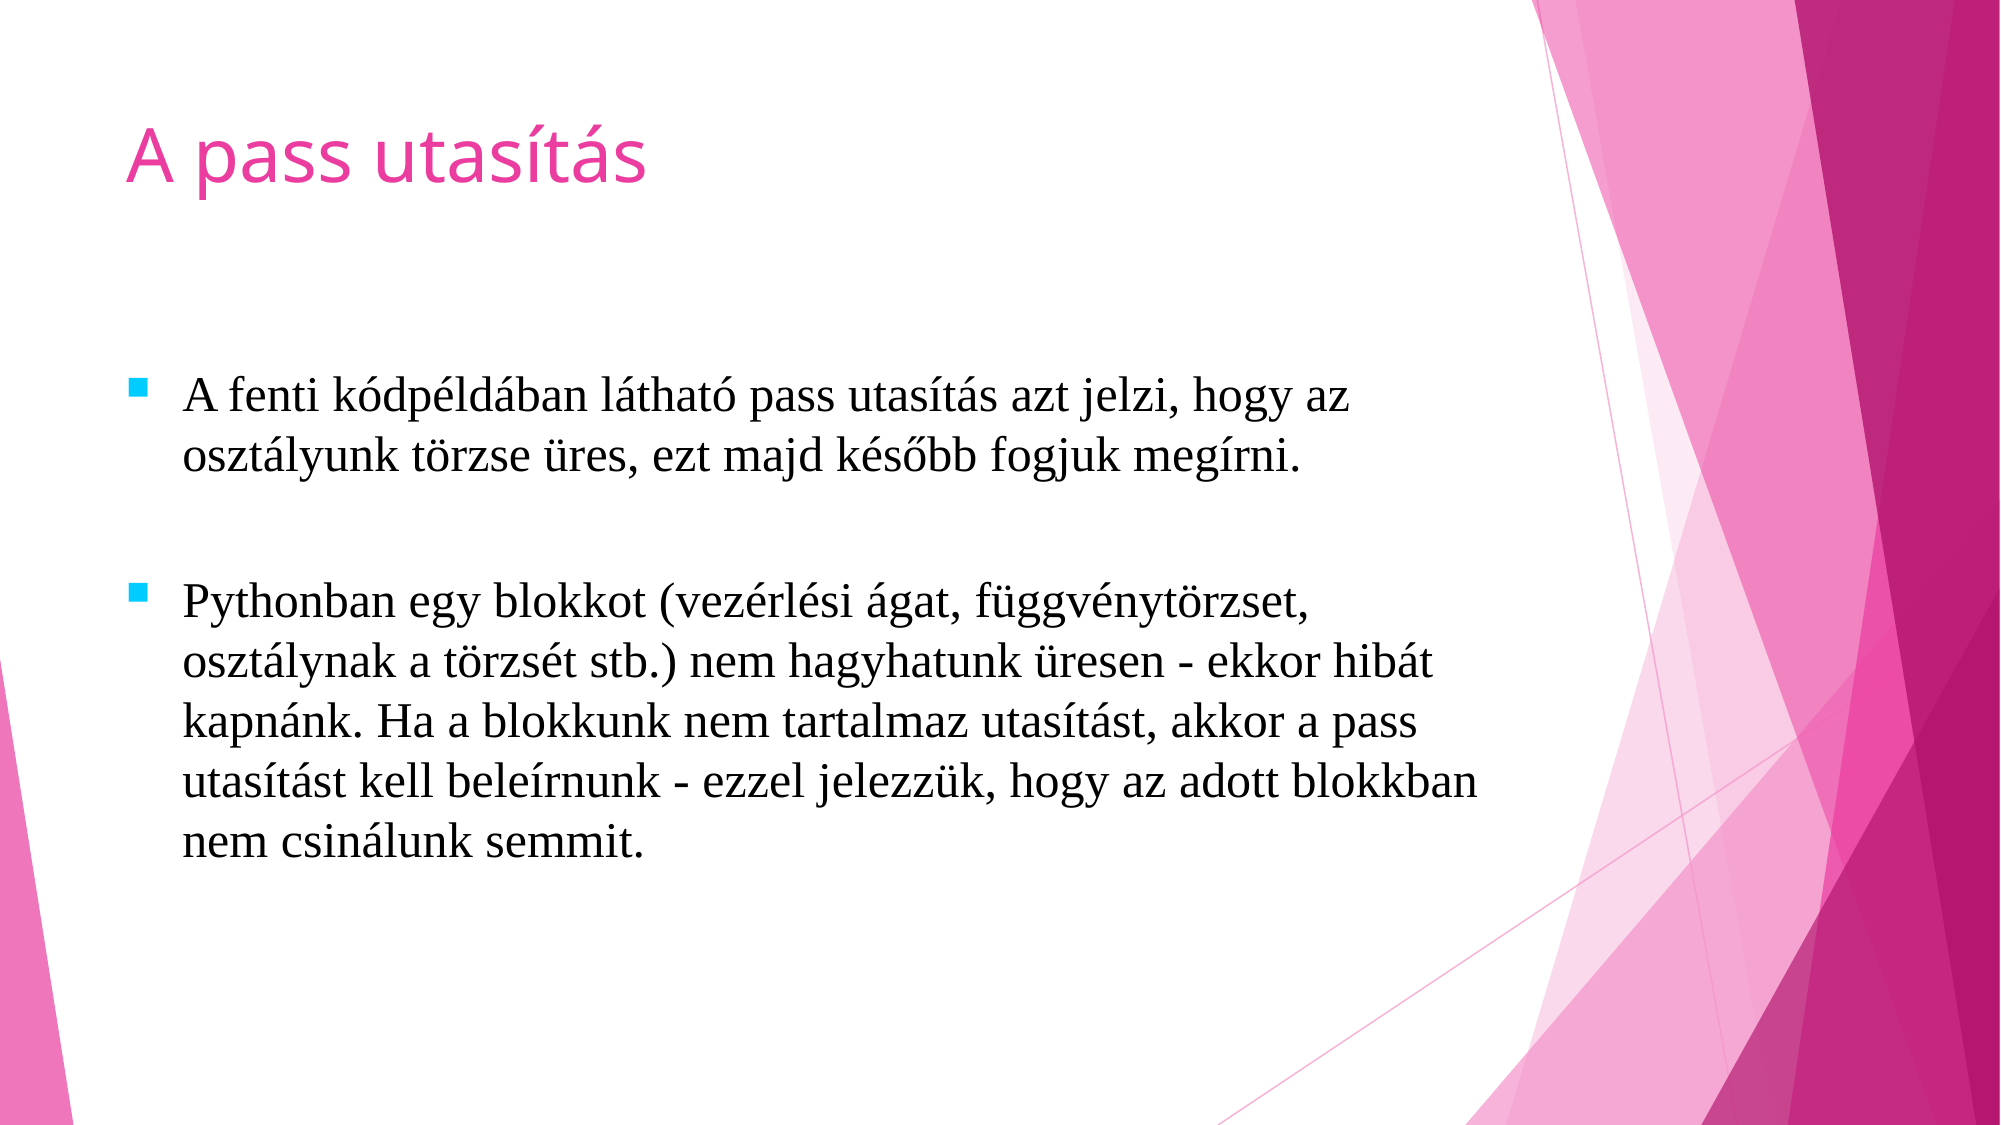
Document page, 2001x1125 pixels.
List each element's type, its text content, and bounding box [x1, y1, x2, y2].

list A fenti kódpéldában látható pass utasítás azt jelzi, hogy az osztályunk törzse üres, ezt majd később fogjuk megírni. Pythonban egy blokkot (vezérlési ágat, függvénytörzset, osztálynak a törzsét stb.) nem hagyhatunk üresen - ekkor hibát kapnánk. Ha a blokkunk nem tartalmaz utasítást, akkor a pass utasítást kell beleírnunk - ezzel jelezzük, hogy az adott blokkban nem csinálunk semmit. [111, 354, 1522, 992]
title A pass utasítás [111, 99, 1522, 317]
